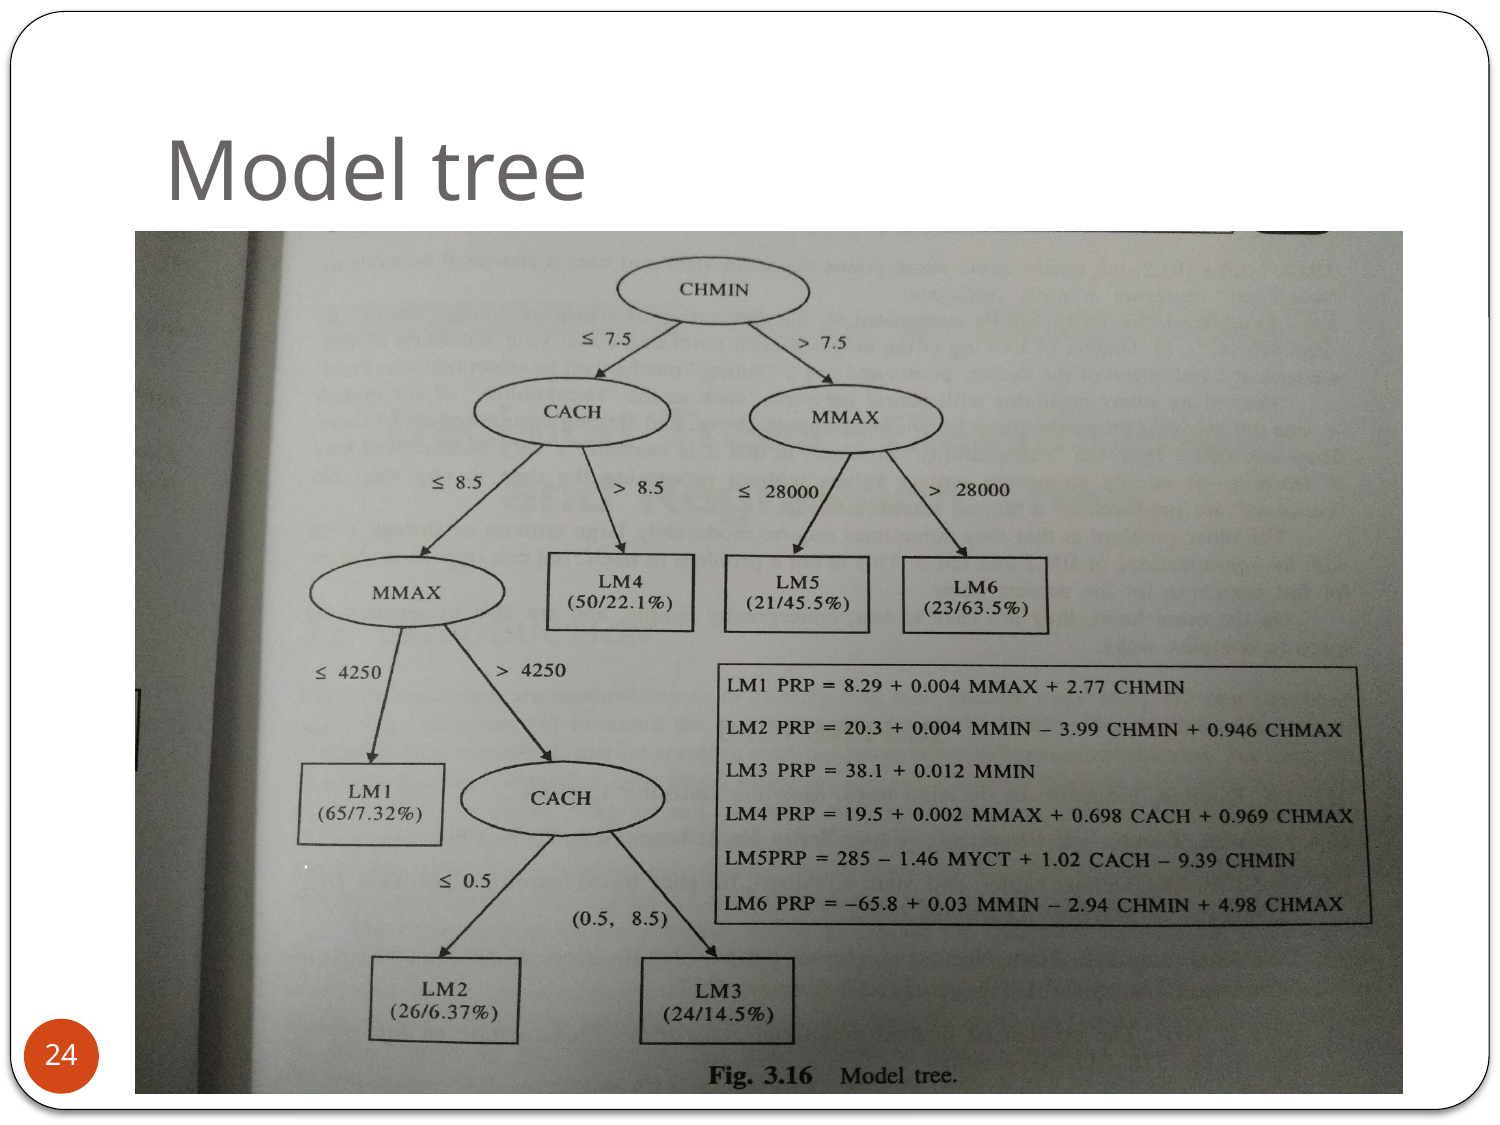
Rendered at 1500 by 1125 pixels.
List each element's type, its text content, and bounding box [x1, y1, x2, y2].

picture [135, 231, 1403, 1095]
title Model tree [150, 45, 1425, 233]
slide_number 24 [23, 1018, 99, 1094]
